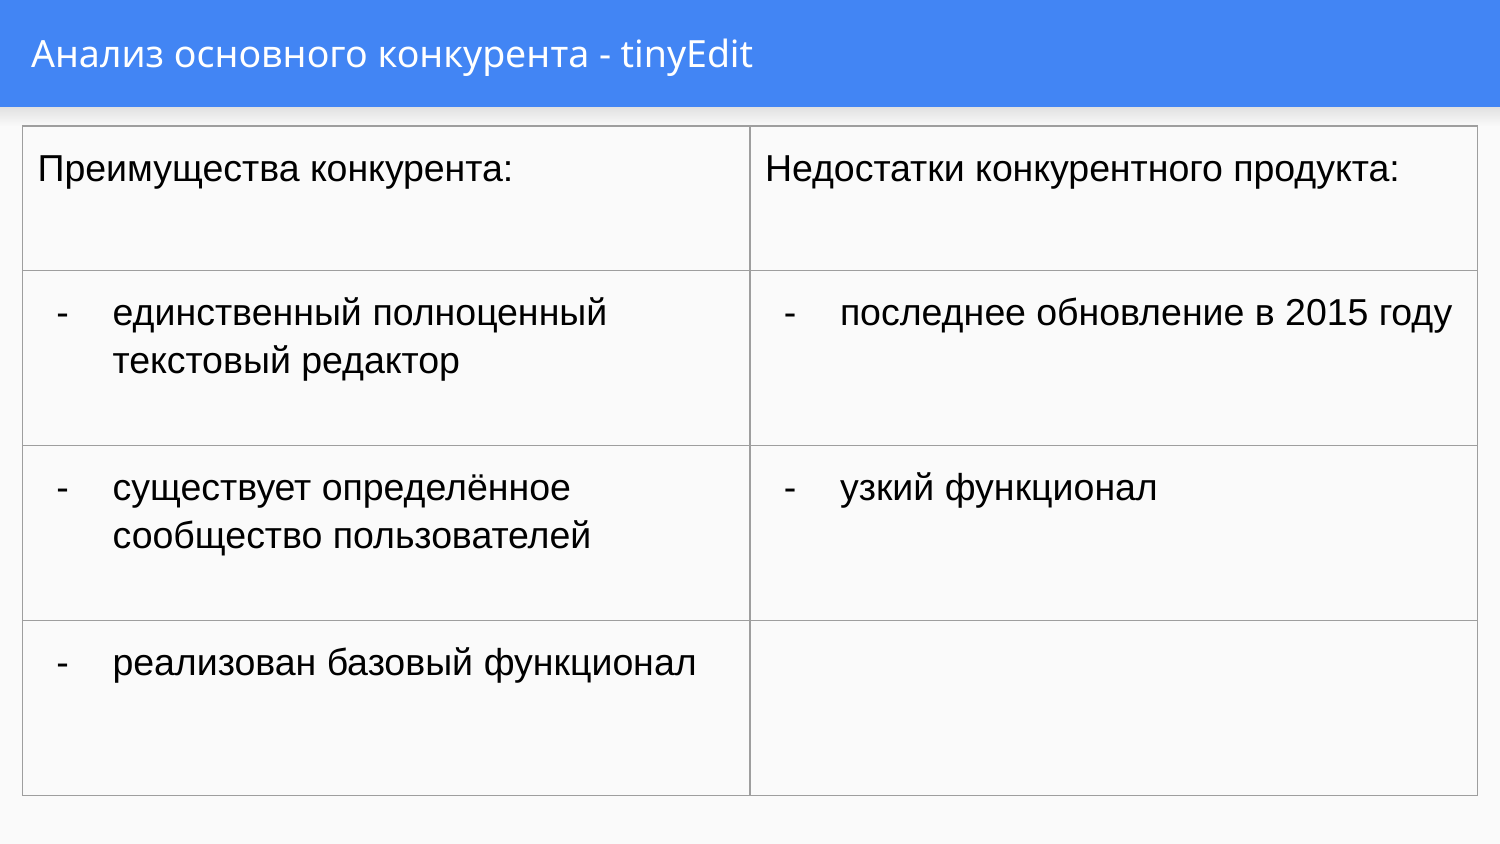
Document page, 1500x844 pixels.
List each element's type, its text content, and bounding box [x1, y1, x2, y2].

table_cell узкий функционал [751, 446, 1477, 620]
table_header Преимущества конкурента: [23, 127, 749, 270]
title Анализ основного конкурента - tinyEdit [16, 2, 1464, 102]
table_header Недостатки конкурентного продукта: [751, 127, 1477, 270]
table_cell реализован базовый функционал [23, 621, 749, 795]
table_cell существует определённое сообщество пользователей [23, 446, 749, 620]
table_cell [751, 621, 1477, 795]
table_cell последнее обновление в 2015 году [751, 271, 1477, 445]
table_cell единственный полноценный текстовый редактор [23, 271, 749, 445]
